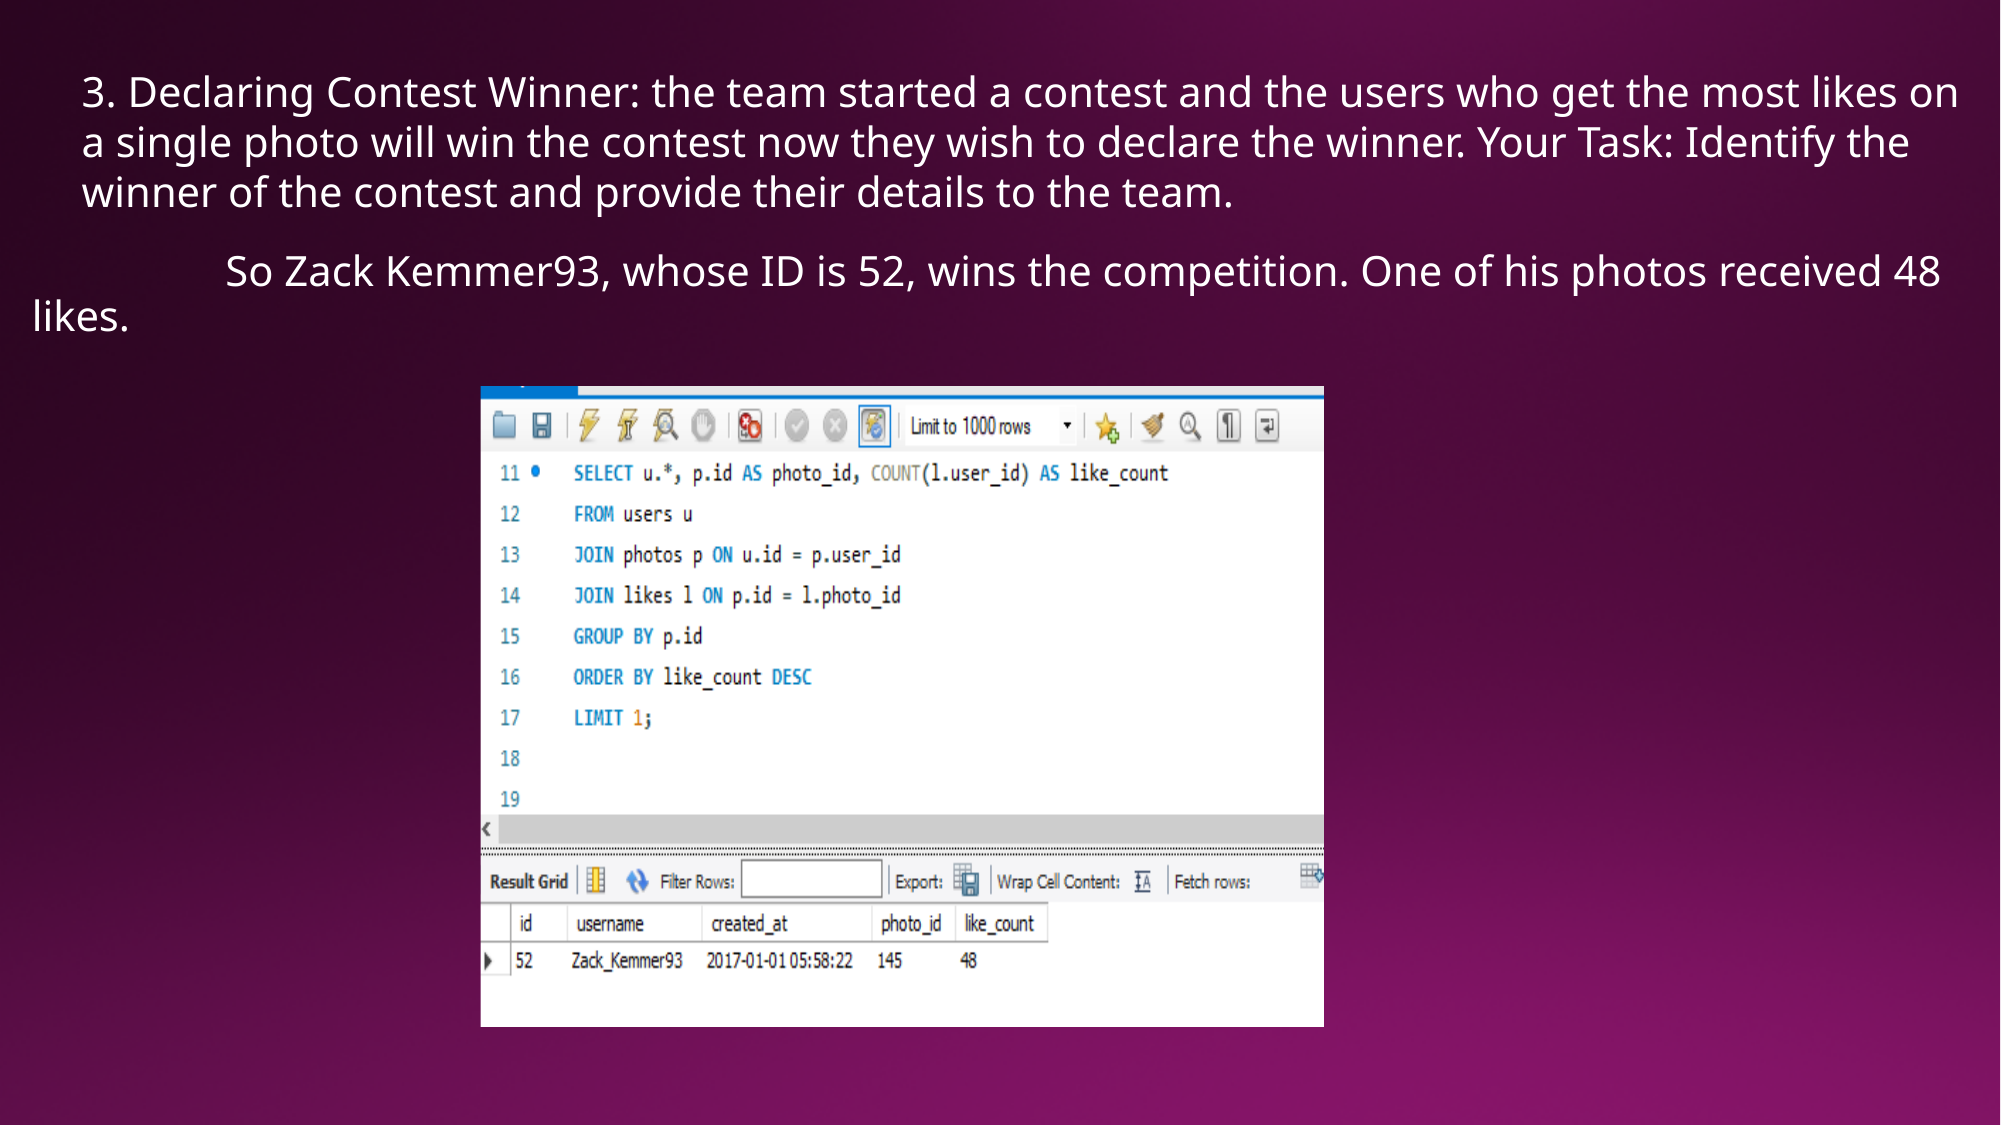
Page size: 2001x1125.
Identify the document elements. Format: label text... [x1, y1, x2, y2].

list So Zack Kemmer93, whose ID is 52, wins the competition. One of his photos received 48 likes. [16, 242, 1984, 1065]
text_box 3. Declaring Contest Winner: the team started a contest and the users who get the most likes on a single photo will win the contest now they wish to declare the winner. Your Task: Identify the winner of the contest and provide their details to the team. [66, 58, 1984, 224]
picture [0, 0, 2001, 1125]
